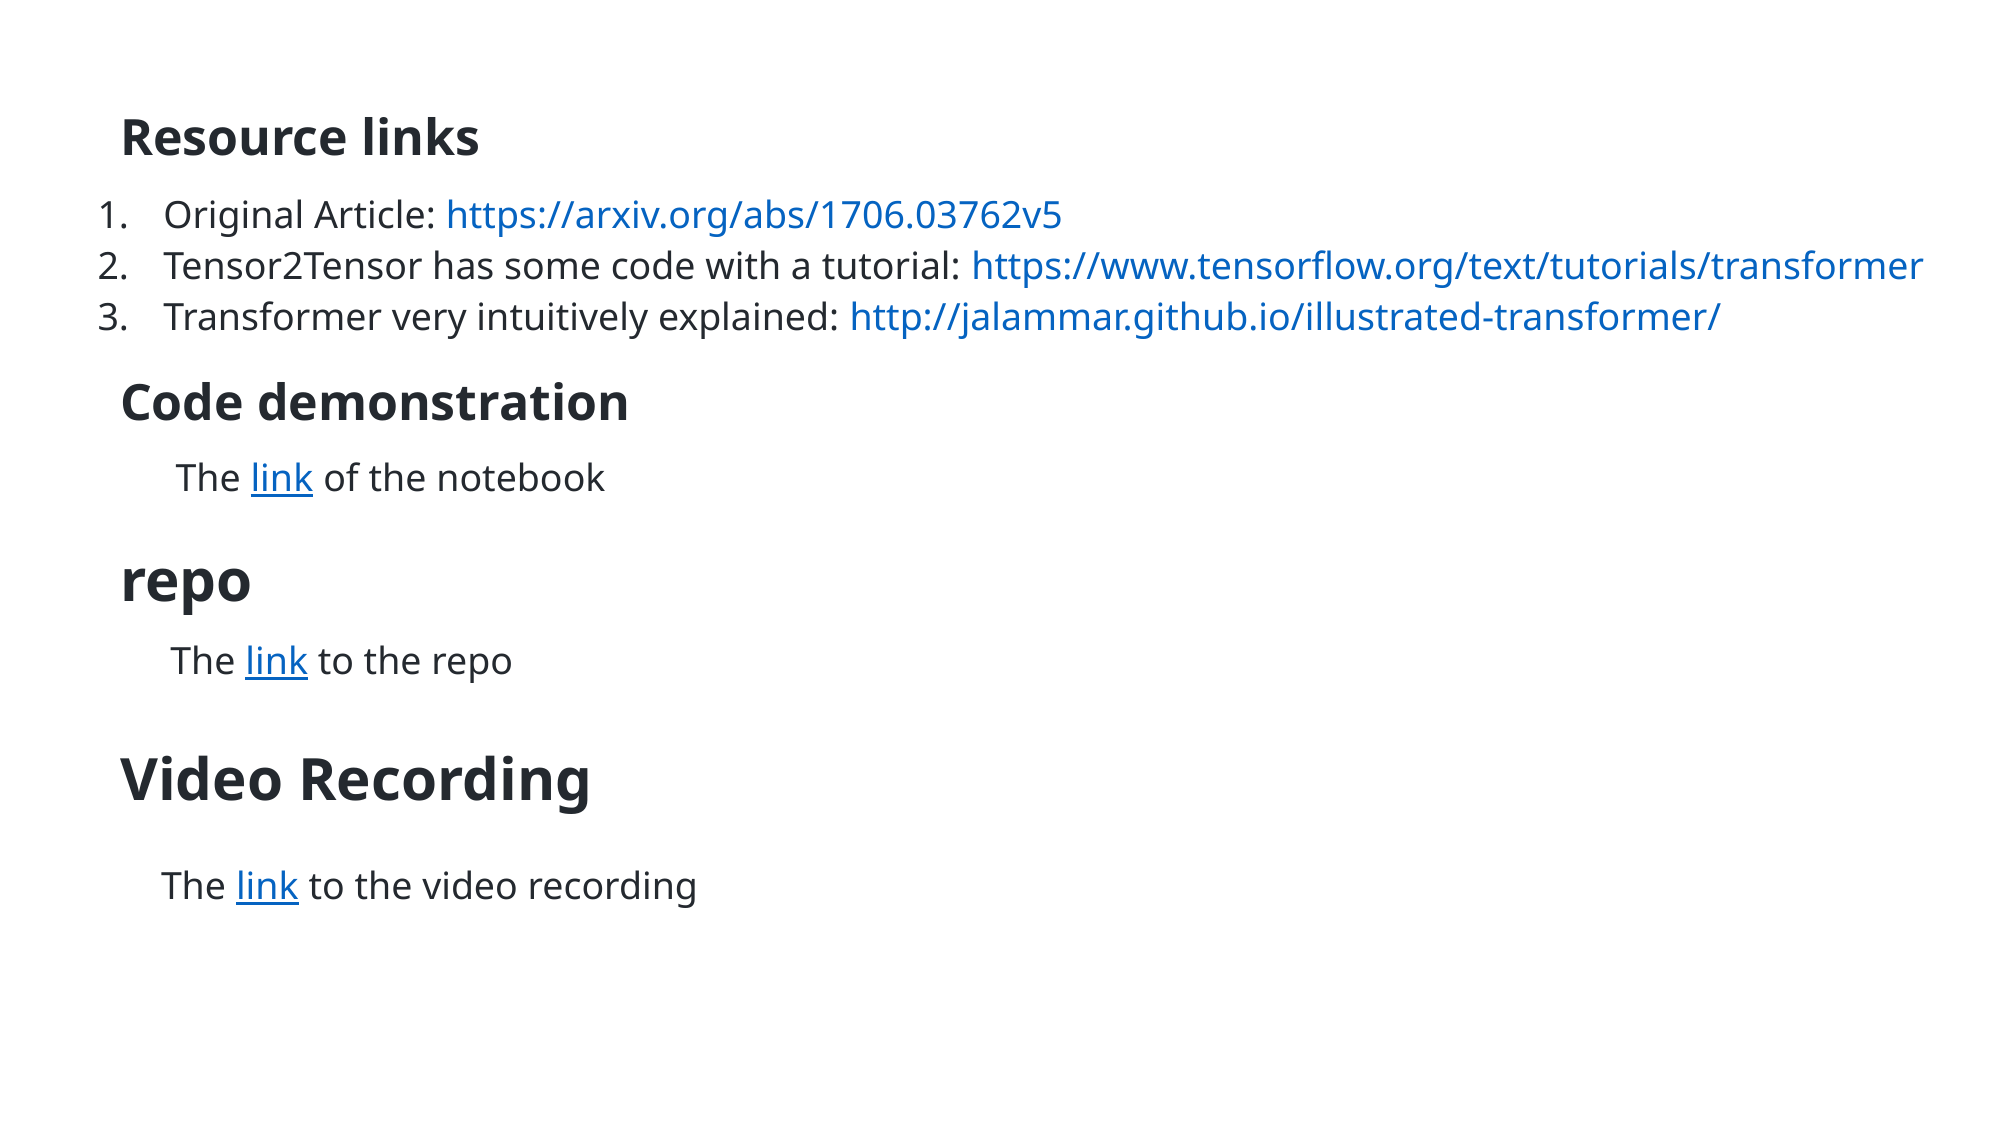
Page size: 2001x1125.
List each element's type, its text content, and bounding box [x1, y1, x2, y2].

text_box The link to the video recording [146, 854, 714, 921]
text_box The link of the notebook [160, 446, 621, 513]
text_box Resource links [105, 97, 796, 173]
text_box Original Article: https://arxiv.org/abs/1706.03762v5 Tensor2Tensor has some code with a tutorial: https://www.tensorflow.org/text/tutorials/transformer Transformer very intuitively explained: http://jalammar.github.io/illustrated-transformer/ [82, 183, 1940, 397]
text_box Code demonstration [105, 397, 796, 438]
text_box The link to the repo [155, 629, 529, 696]
text_box repo [105, 535, 796, 621]
text_box Video Recording [105, 735, 1106, 820]
